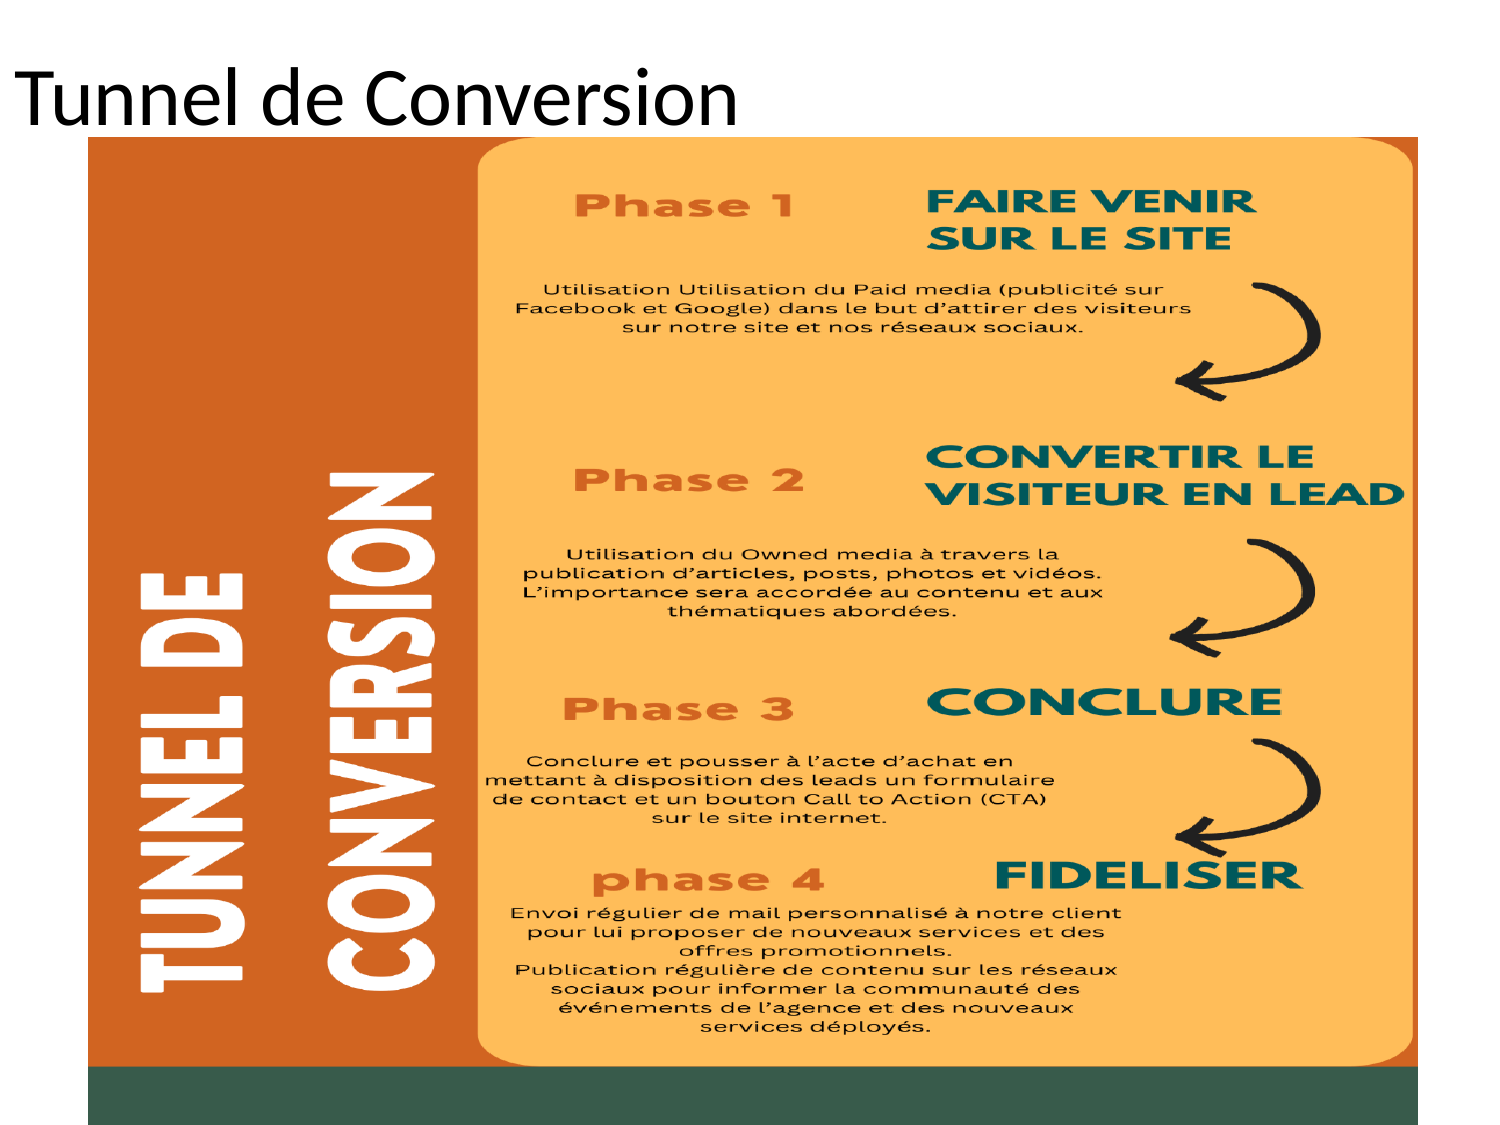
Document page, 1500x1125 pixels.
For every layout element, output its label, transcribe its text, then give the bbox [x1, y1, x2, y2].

picture [88, 136, 1418, 1125]
title Tunnel de Conversion [0, 0, 863, 185]
